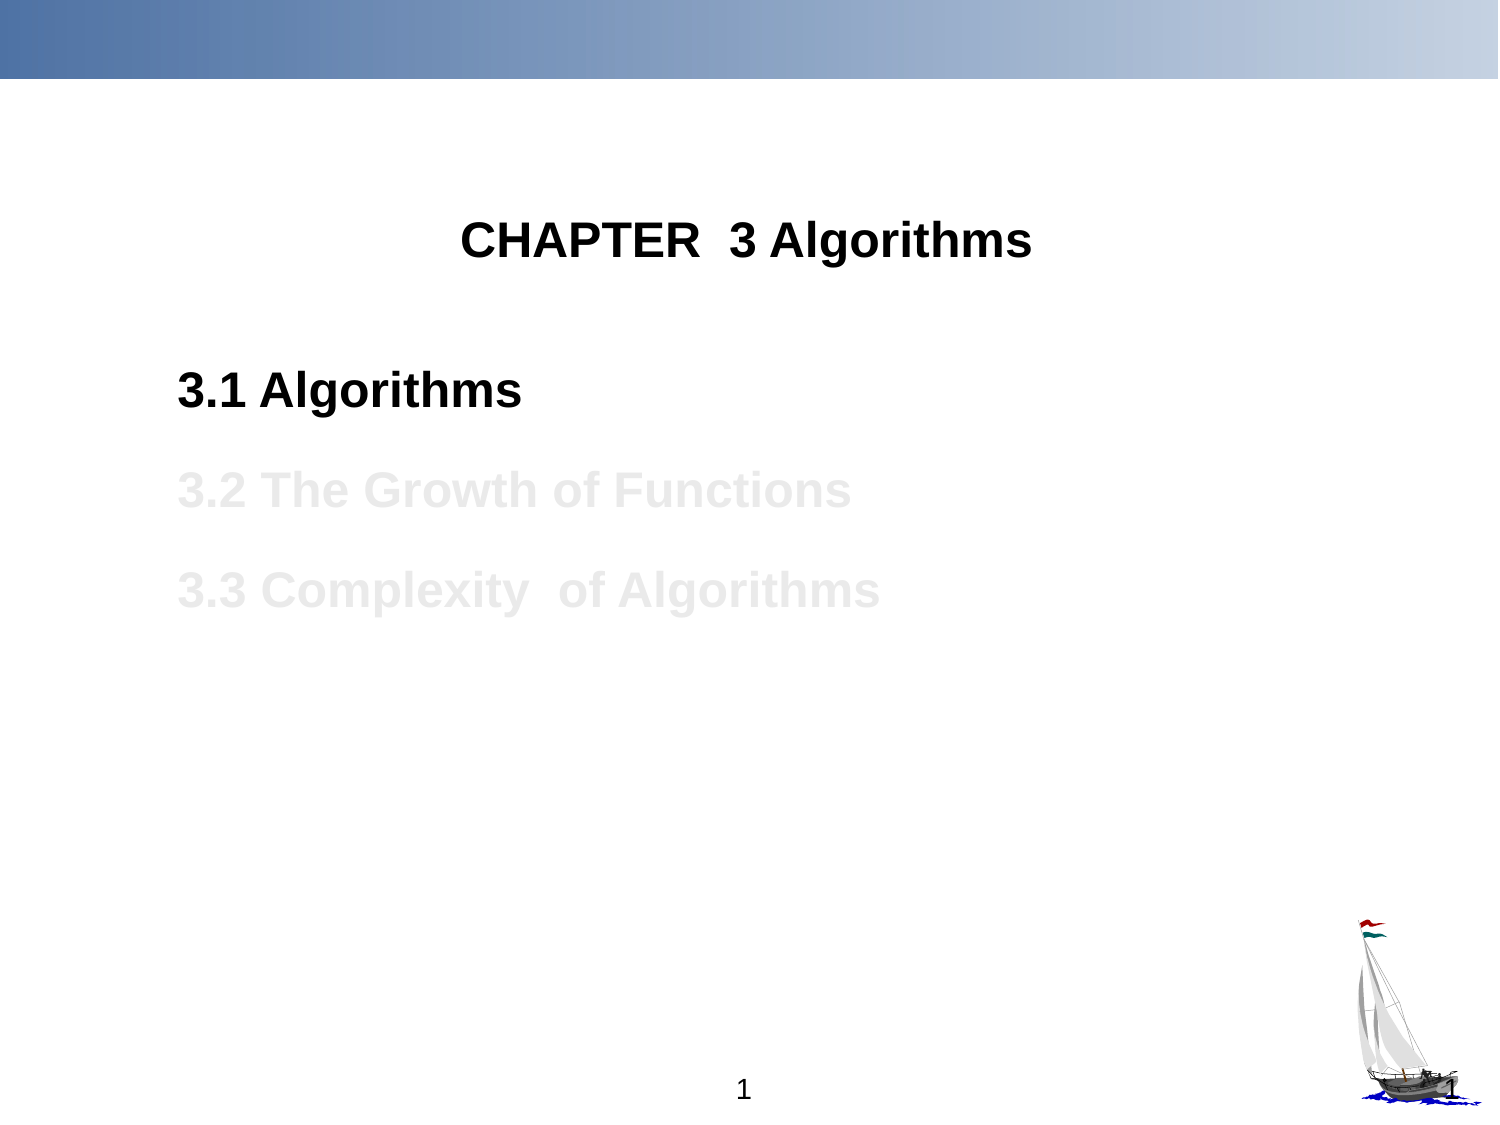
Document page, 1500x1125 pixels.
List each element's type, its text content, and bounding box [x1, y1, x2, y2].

slide_number 1 [666, 1049, 768, 1125]
text_box 1 [1374, 1049, 1475, 1125]
picture [0, 0, 1500, 79]
text_box 3.1 Algorithms 3.2 The Growth of Functions 3.3 Complexity of Algorithms [162, 349, 1363, 625]
text_box CHAPTER 3 Algorithms [65, 200, 1428, 276]
